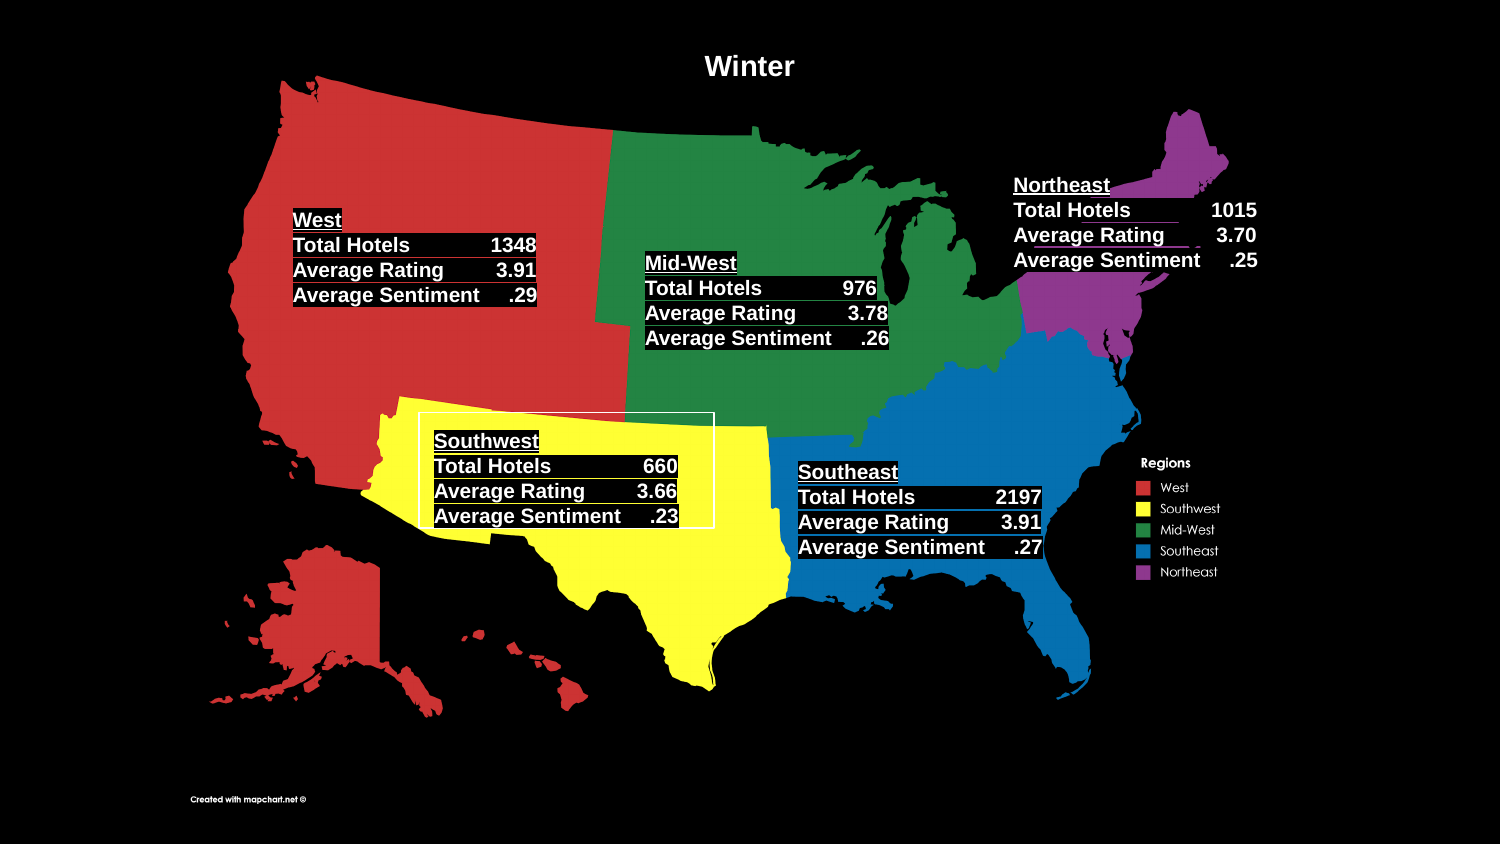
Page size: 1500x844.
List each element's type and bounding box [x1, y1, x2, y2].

picture [159, 24, 1356, 819]
